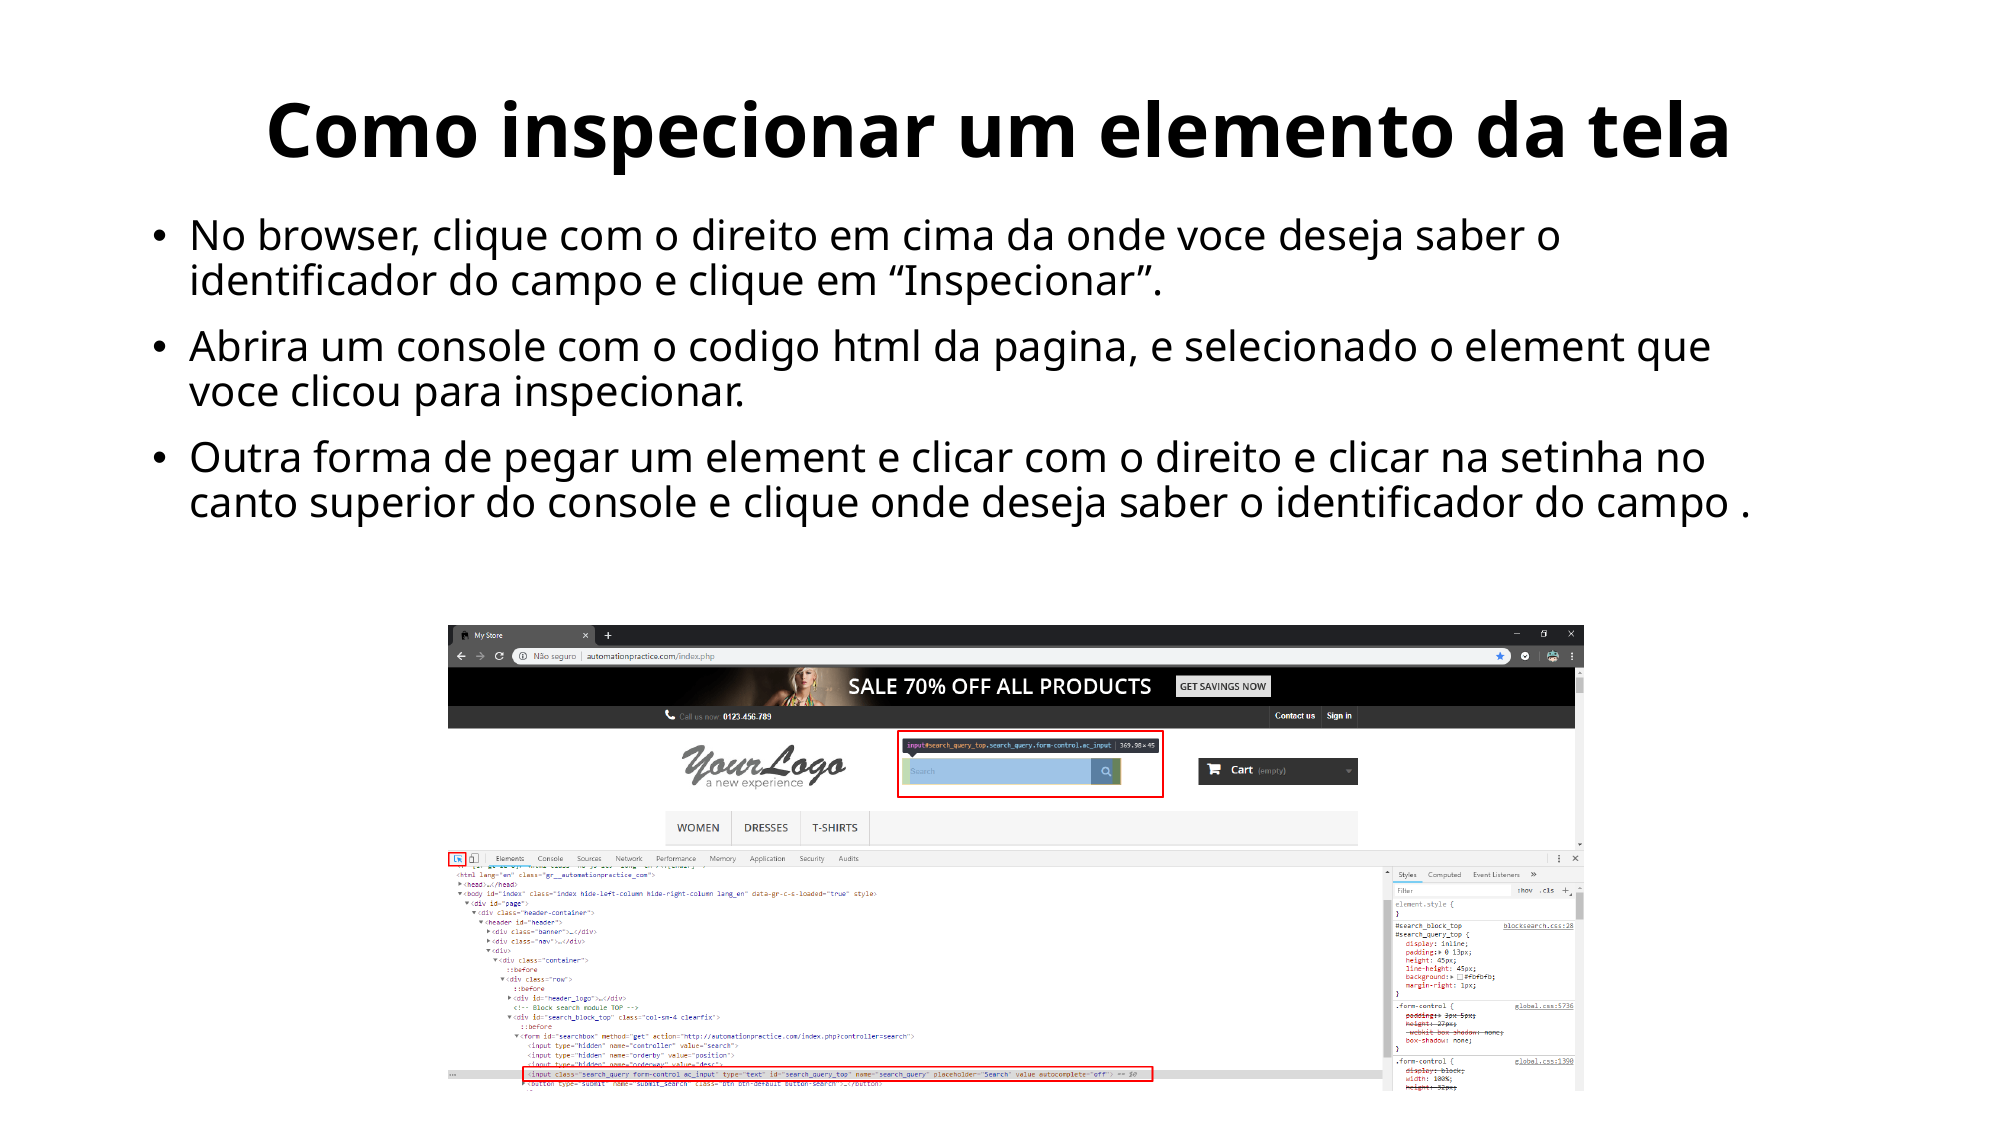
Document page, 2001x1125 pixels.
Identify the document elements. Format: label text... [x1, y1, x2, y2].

picture [448, 625, 1584, 1091]
text_box No browser, clique com o direito em cima da onde voce deseja saber o identificador do campo e clique em “Inspecionar”. Abrira um console com o codigo html da pagina, e selecionado o element que voce clicou para inspecionar. Outra forma de pegar um element e clicar com o direito e clicar na setinha no canto superior do console e clique onde deseja saber o identificador do campo . [137, 207, 1792, 1023]
text_box Como inspecionar um elemento da tela [137, 59, 1863, 208]
